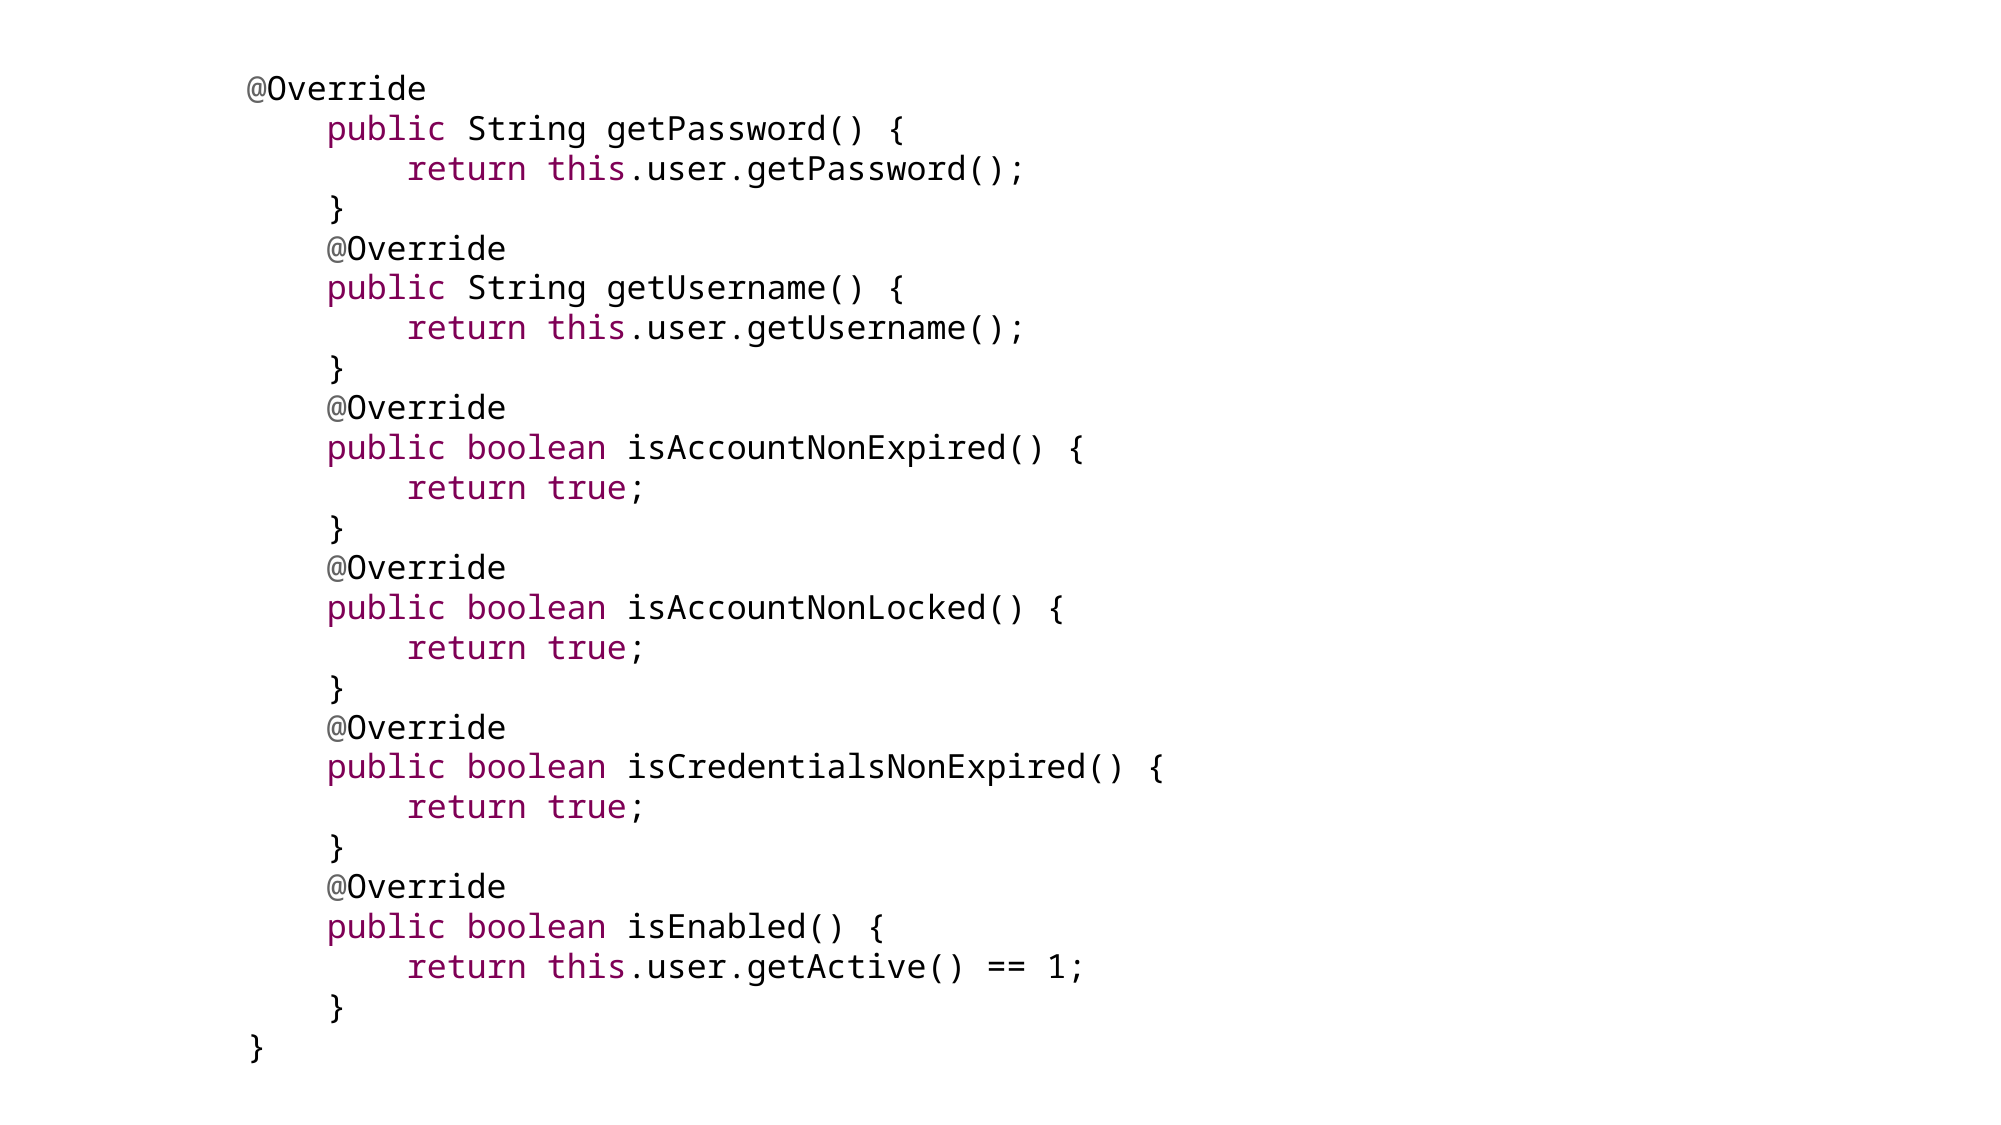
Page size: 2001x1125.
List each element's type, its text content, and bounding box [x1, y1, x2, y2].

text_box @Override public String getPassword() { return this.user.getPassword(); } @Override public String getUsername() { return this.user.getUsername(); } @Override public boolean isAccountNonExpired() { return true; } @Override public boolean isAccountNonLocked() { return true; } @Override public boolean isCredentialsNonExpired() { return true; } @Override public boolean isEnabled() { return this.user.getActive() == 1; } } [232, 59, 1720, 1073]
